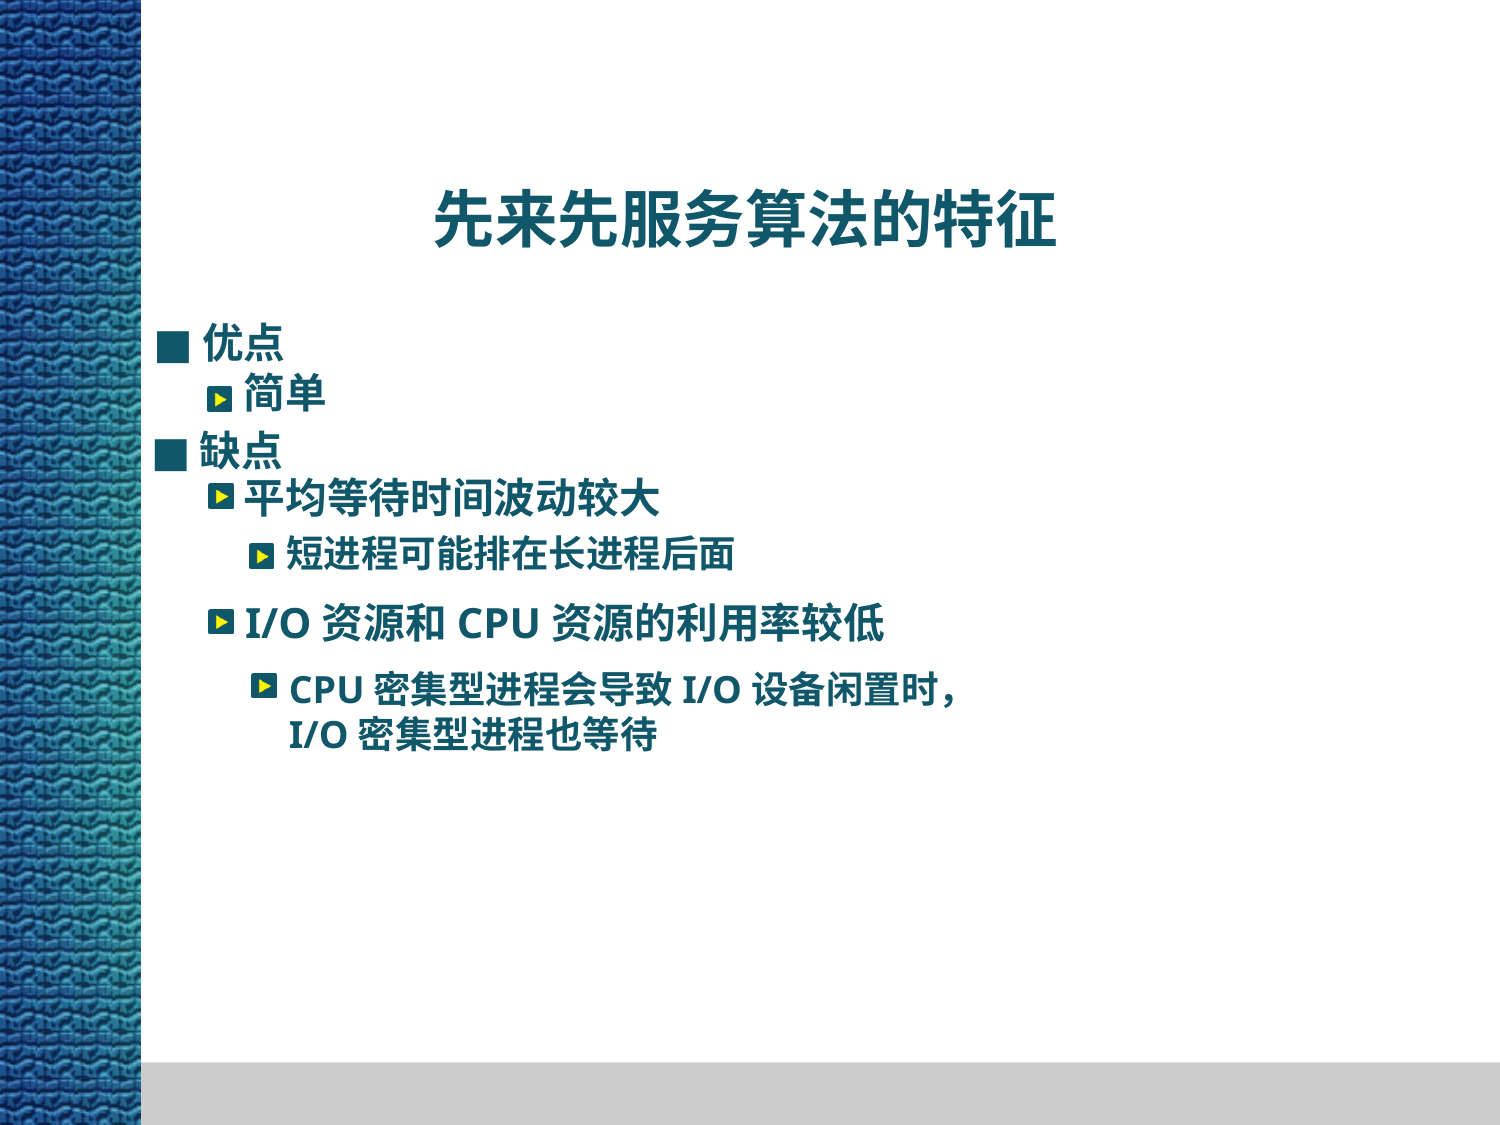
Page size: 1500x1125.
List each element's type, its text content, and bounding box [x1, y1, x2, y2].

text_box 先来先服务算法的特征 [70, 172, 1421, 256]
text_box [138, 309, 505, 428]
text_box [208, 589, 1016, 654]
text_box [248, 521, 1145, 633]
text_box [135, 416, 716, 533]
picture [0, 0, 141, 1125]
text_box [251, 658, 1105, 765]
